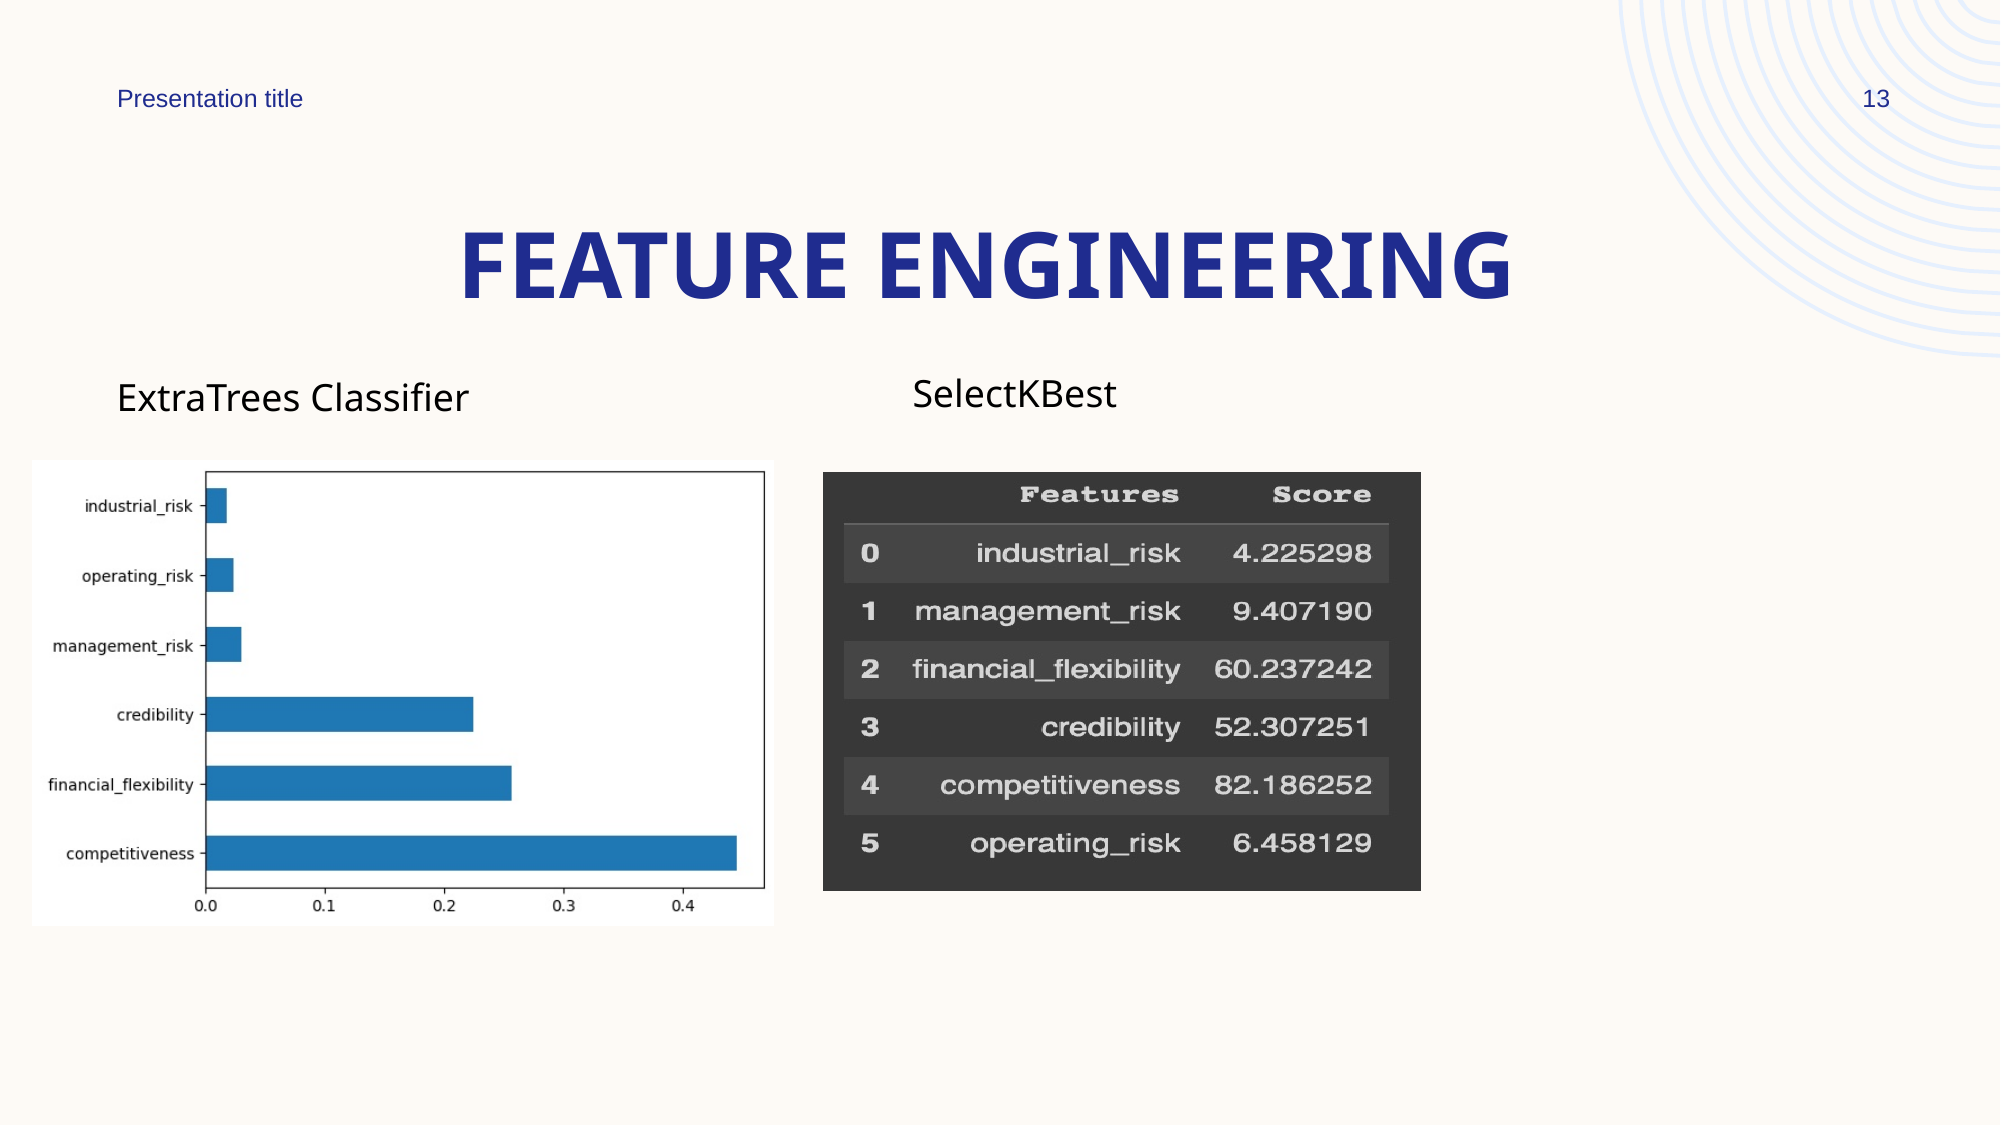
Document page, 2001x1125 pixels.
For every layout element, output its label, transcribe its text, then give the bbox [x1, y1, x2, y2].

text_box SelectKBest [897, 362, 1370, 423]
slide_number 13 [1795, 75, 1958, 120]
title Feature engineering [124, 199, 1875, 326]
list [32, 460, 774, 926]
picture [823, 472, 1421, 891]
footer Presentation title [101, 75, 627, 120]
text_box ExtraTrees Classifier [101, 367, 655, 427]
